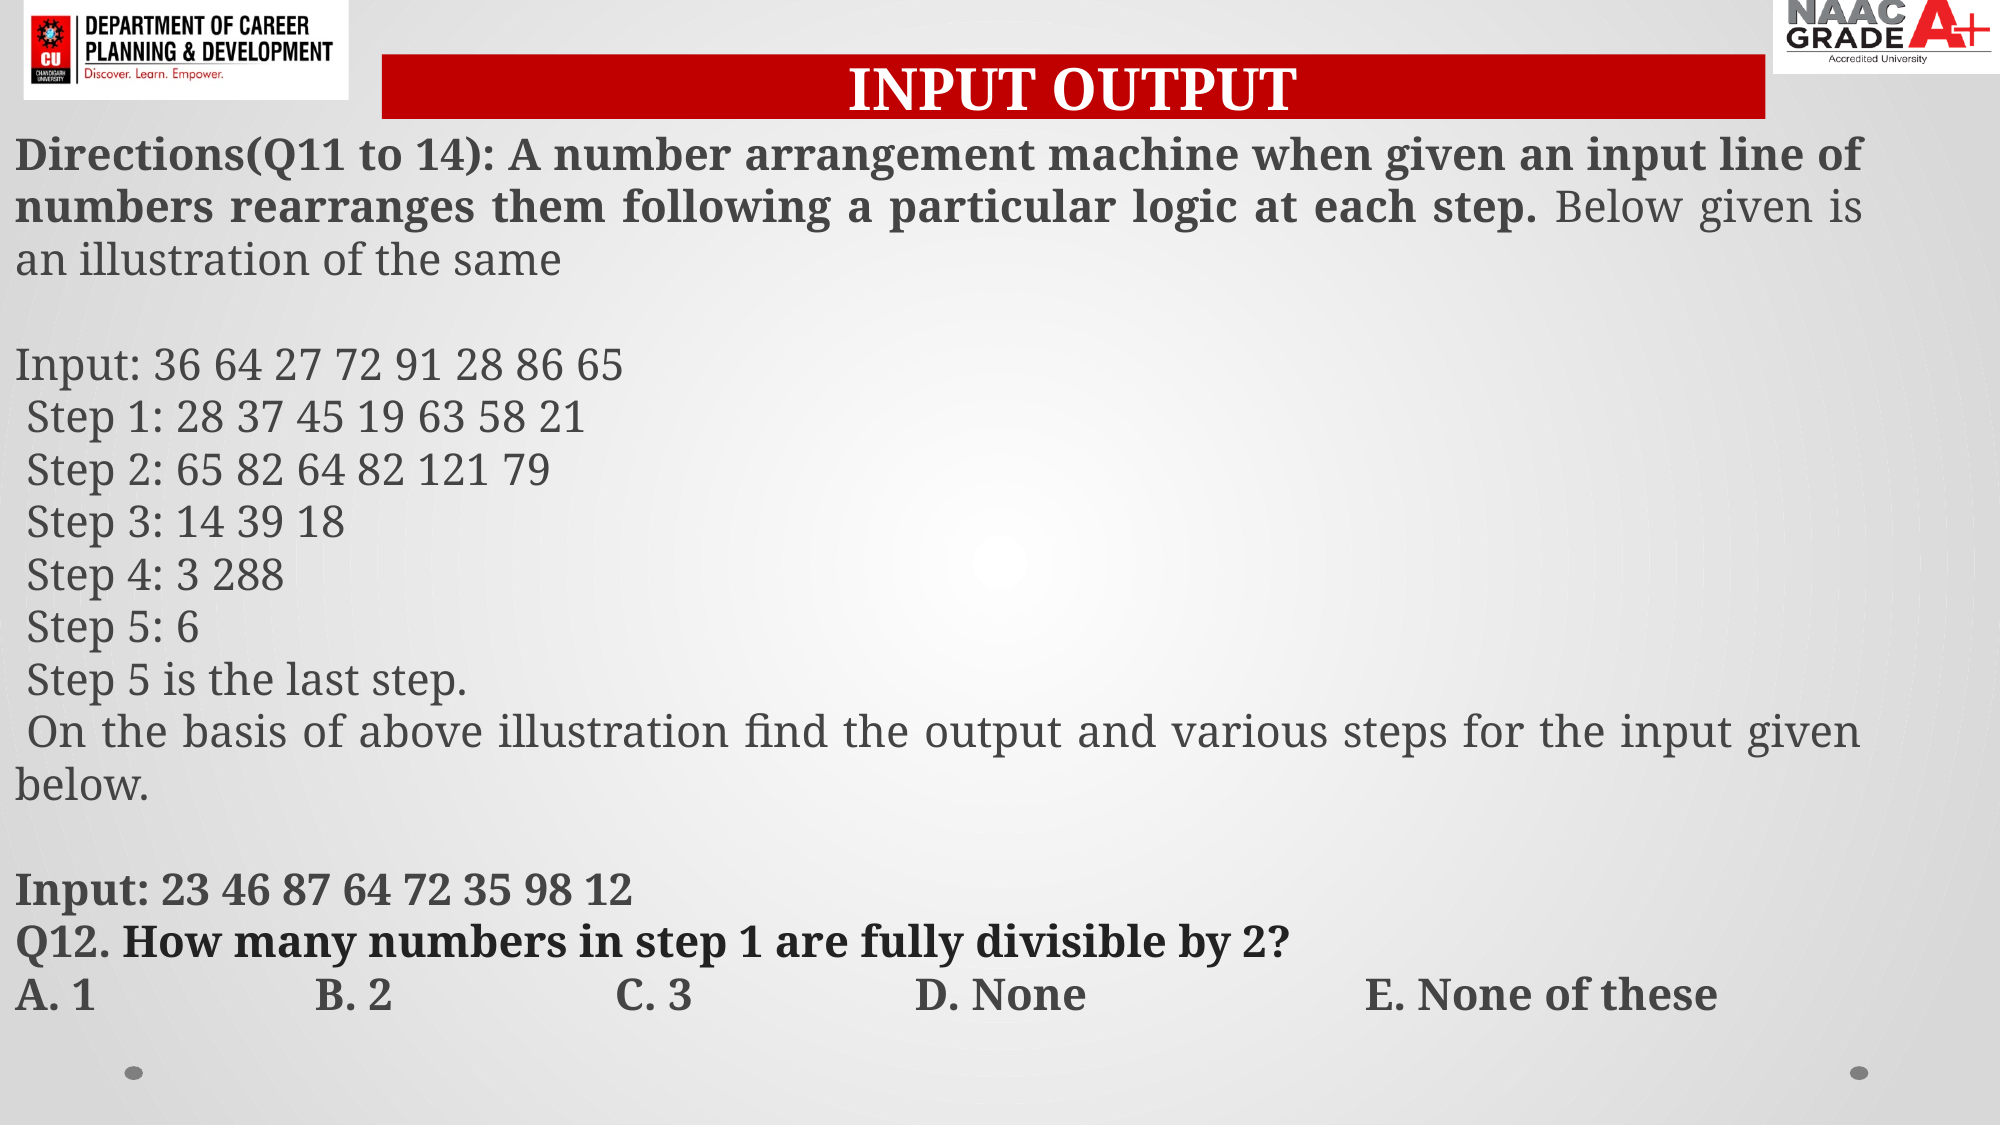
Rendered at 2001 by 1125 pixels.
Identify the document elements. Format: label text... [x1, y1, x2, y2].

picture [23, 0, 349, 100]
text_box INPUT OUTPUT [381, 54, 1766, 118]
text_box Directions(Q11 to 14): A number arrangement machine when given an input line of numbers rearranges them following a particular logic at each step. Below given is an illustration of the same Input: 36 64 27 72 91 28 86 65 Step 1: 28 37 45 19 63 58 21 Step 2: 65 82 64 82 121 79 Step 3: 14 39 18 Step 4: 3 288 Step 5: 6 Step 5 is the last step. On the basis of above illustration find the output and various steps for the input given below. Input: 23 46 87 64 72 35 98 12 Q12. How many numbers in step 1 are fully divisible by 2? A. 1 B. 2 C. 3 D. None E. None of these [0, 118, 1878, 1027]
picture [1772, 0, 2000, 74]
